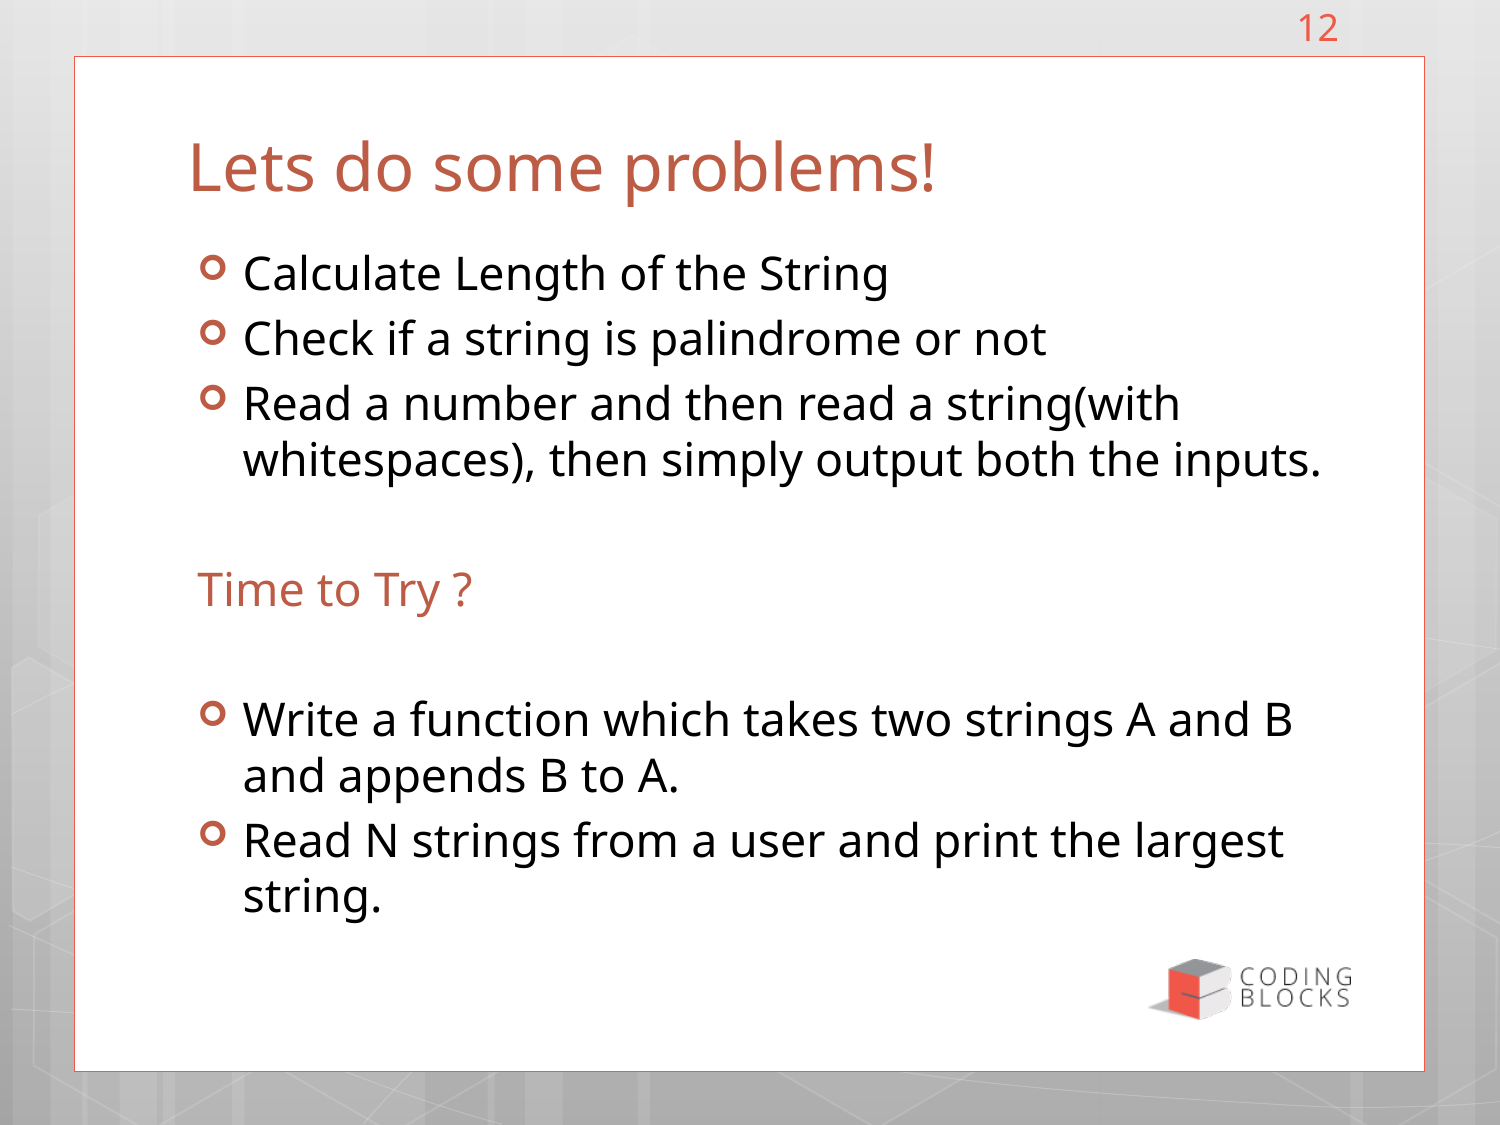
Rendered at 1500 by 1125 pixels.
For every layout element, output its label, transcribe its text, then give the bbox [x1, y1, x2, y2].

picture [1146, 959, 1351, 1021]
title Lets do some problems! [172, 118, 1352, 213]
slide_number 12 [1281, 0, 1500, 37]
list Calculate Length of the String Check if a string is palindrome or not Read a number and then read a string(with whitespaces), then simply output both the inputs. Time to Try ? Write a function which takes two strings A and B and appends B to A. Read N strings from a user and print the largest string. [171, 236, 1351, 957]
